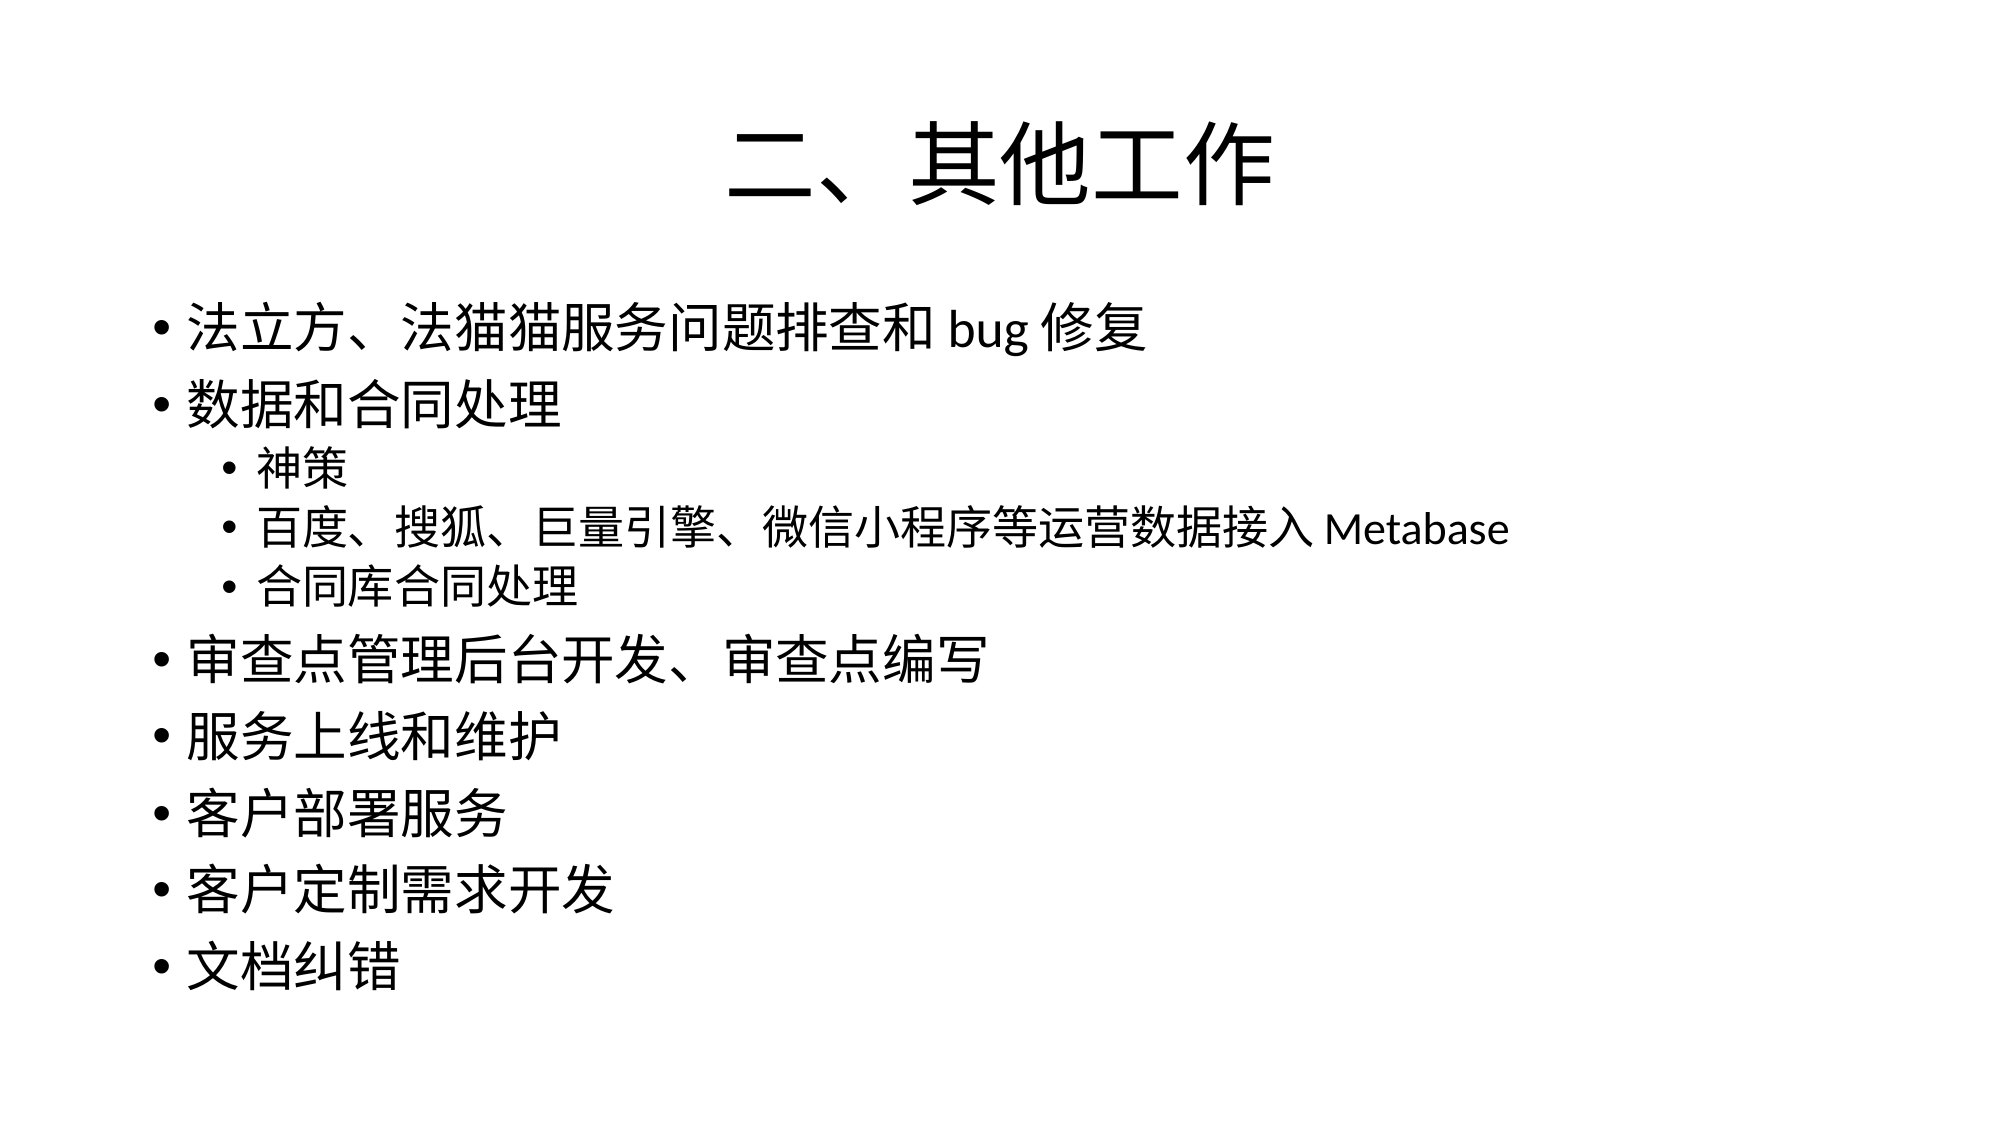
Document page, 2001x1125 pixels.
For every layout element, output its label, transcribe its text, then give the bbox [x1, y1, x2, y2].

list 法立方、法猫猫服务问题排查和bug修复 数据和合同处理 神策 百度、搜狐、巨量引擎、微信小程序等运营数据接入Metabase 合同库合同处理 审查点管理后台开发、审查点编写 服务上线和维护 客户部署服务 客户定制需求开发 文档纠错 [137, 294, 1863, 1008]
title 二、其他工作 [137, 59, 1863, 278]
